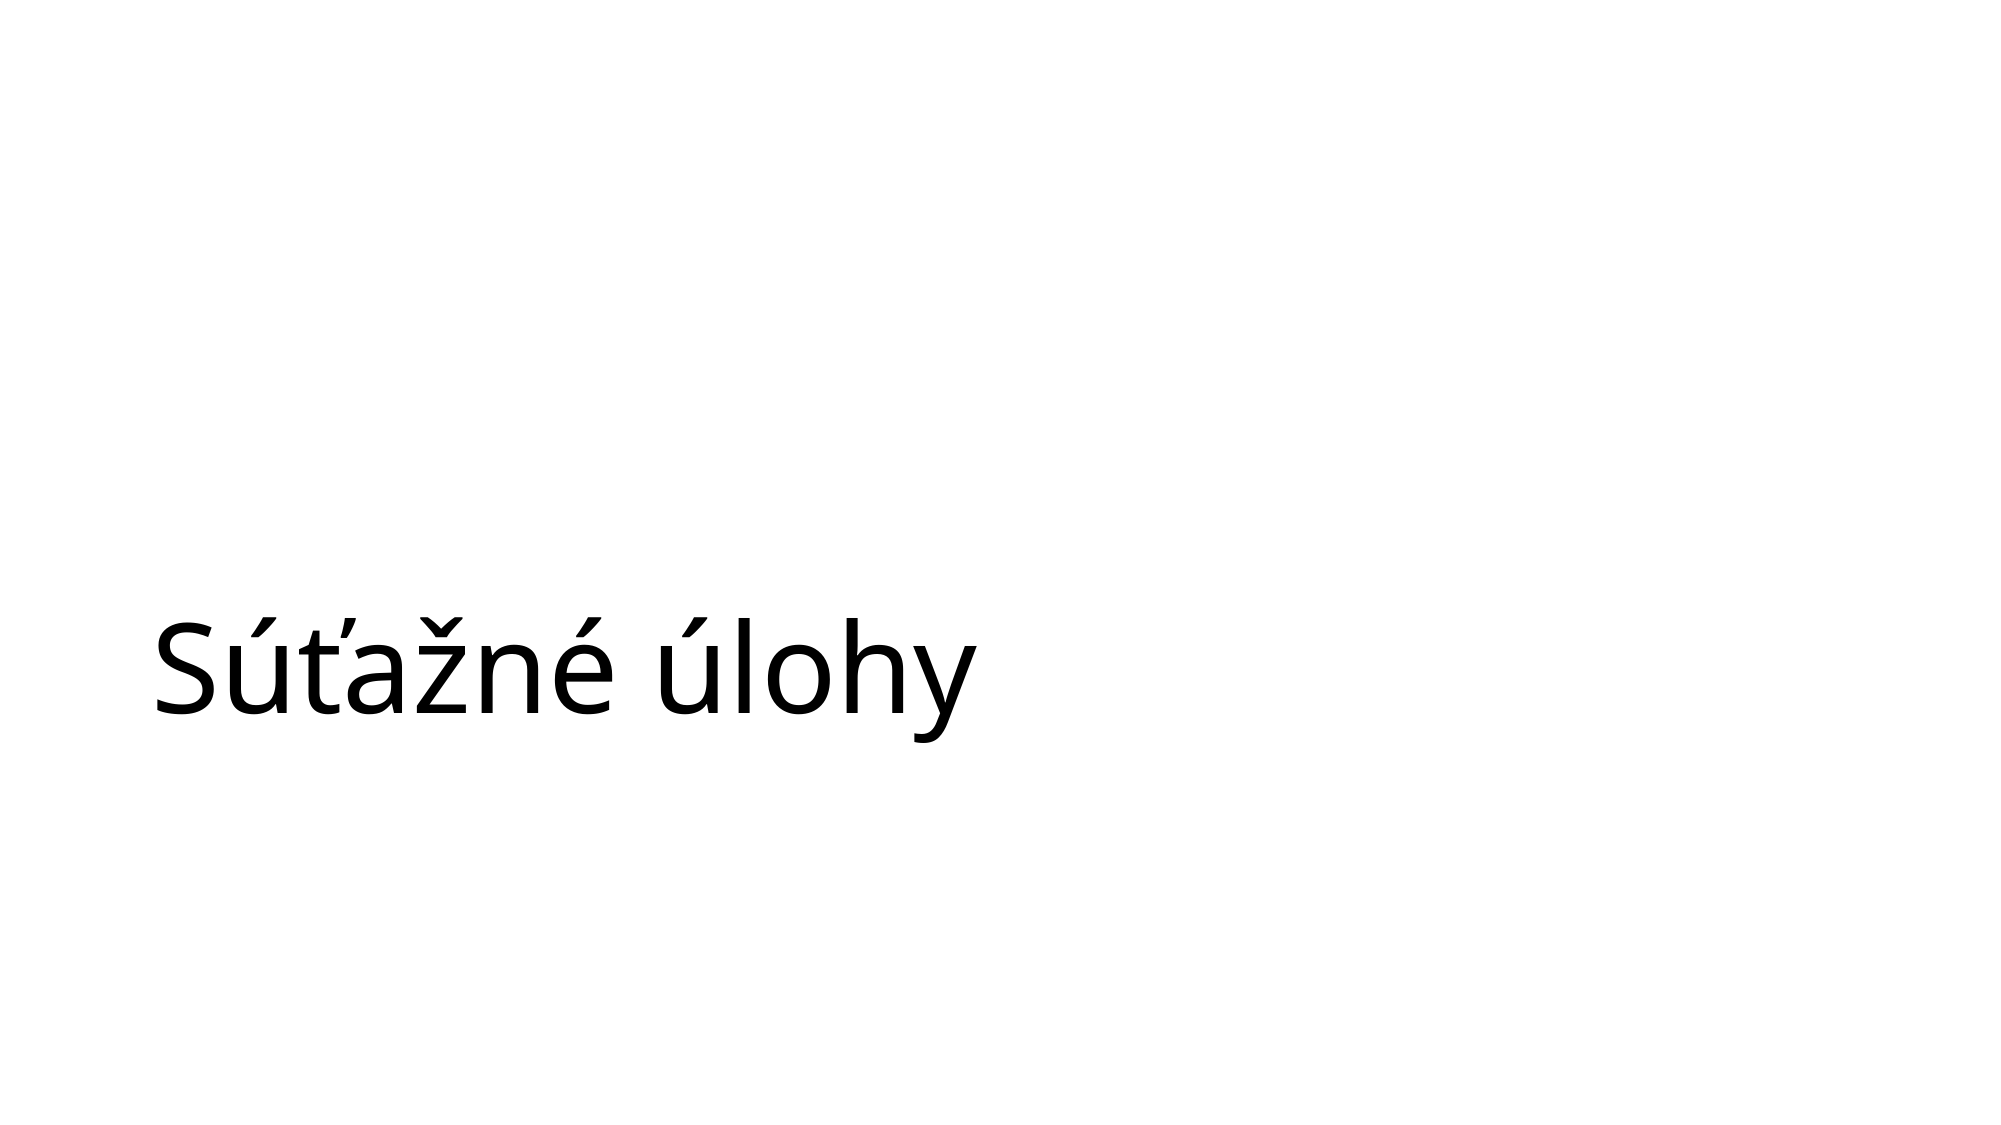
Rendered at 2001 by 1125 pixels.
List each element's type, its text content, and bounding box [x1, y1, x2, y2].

title Súťažné úlohy [136, 280, 1862, 749]
